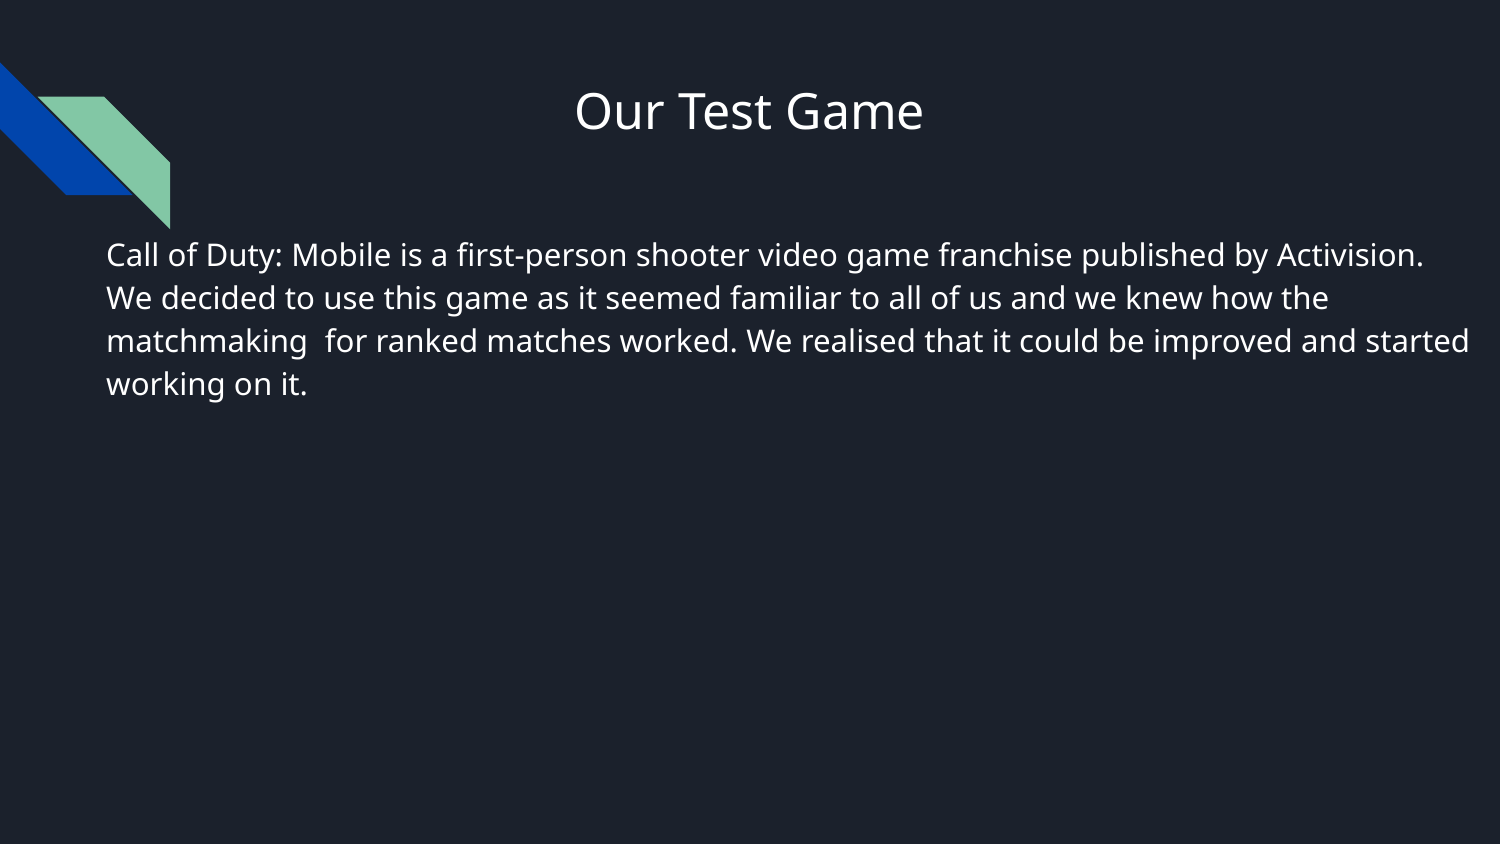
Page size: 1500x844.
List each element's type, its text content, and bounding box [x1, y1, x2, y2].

title Our Test Game [172, 64, 1328, 214]
list Call of Duty: Mobile is a first-person shooter video game franchise published by Activision. We decided to use this game as it seemed familiar to all of us and we knew how the matchmaking for ranked matches worked. We realised that it could be improved and started working on it. [91, 214, 1489, 775]
